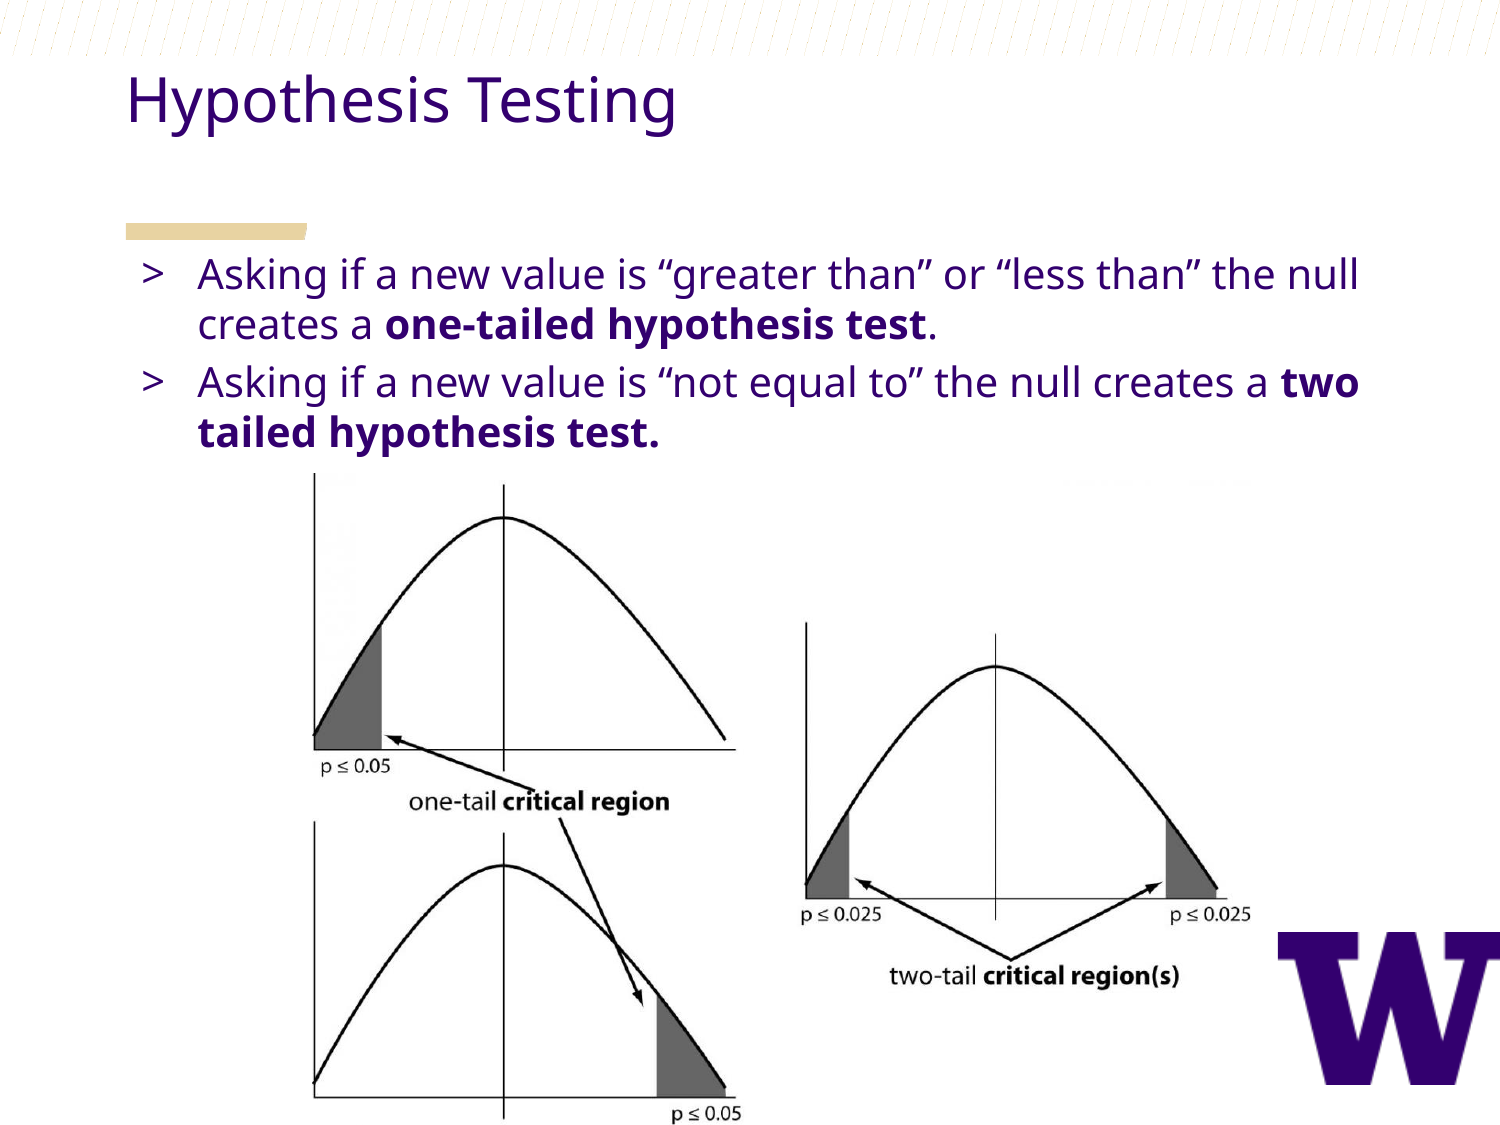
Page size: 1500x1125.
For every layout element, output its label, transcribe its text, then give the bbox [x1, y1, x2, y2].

list Hypothesis Testing [110, 60, 1453, 224]
list Asking if a new value is “greater than” or “less than” the null creates a one-tailed hypothesis test. Asking if a new value is “not equal to” the null creates a two tailed hypothesis test. [126, 239, 1472, 485]
picture [311, 473, 1251, 1125]
picture [0, 0, 1500, 56]
